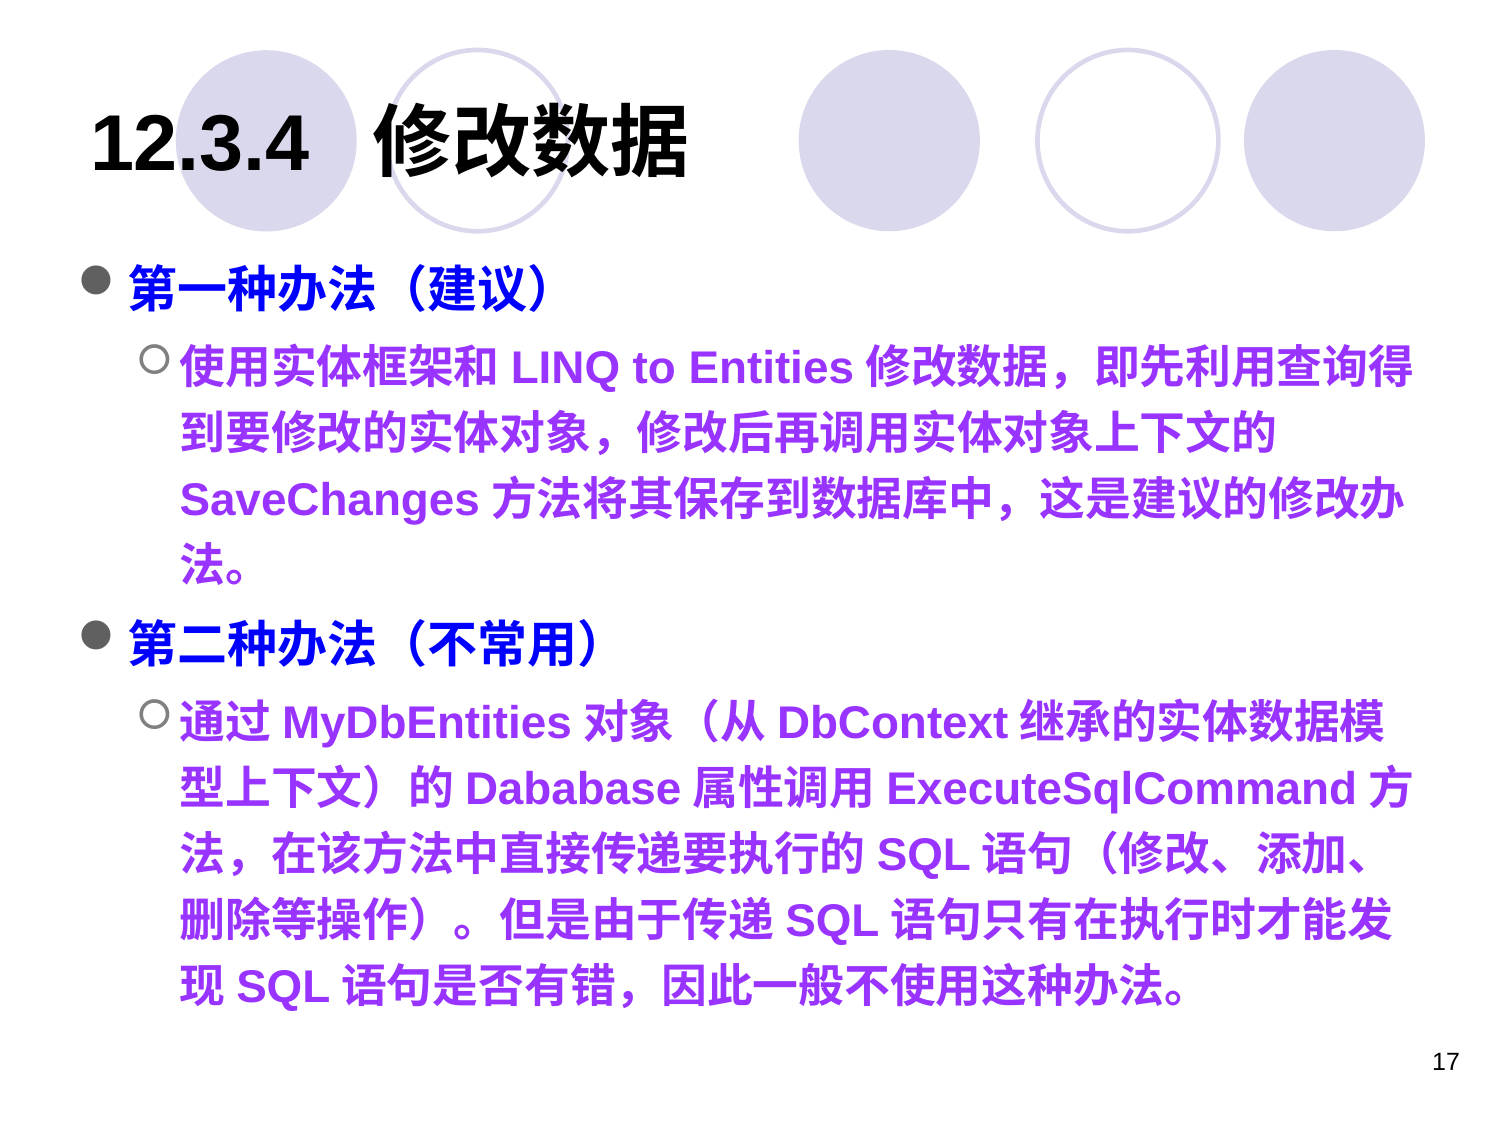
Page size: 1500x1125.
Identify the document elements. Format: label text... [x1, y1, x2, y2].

slide_number 17 [1124, 1037, 1476, 1113]
list 第一种办法（建议） 使用实体框架和LINQ to Entities修改数据，即先利用查询得到要修改的实体对象，修改后再调用实体对象上下文的SaveChanges方法将其保存到数据库中，这是建议的修改办法。 第二种办法（不常用） 通过MyDbEntities对象（从DbContext继承的实体数据模型上下文）的Dababase属性调用ExecuteSqlCommand方法，在该方法中直接传递要执行的SQL语句（修改、添加、删除等操作）。但是由于传递SQL语句只有在执行时才能发现SQL语句是否有错，因此一般不使用这种办法。 [62, 237, 1438, 1038]
title 12.3.4 修改数据 [75, 45, 1425, 233]
